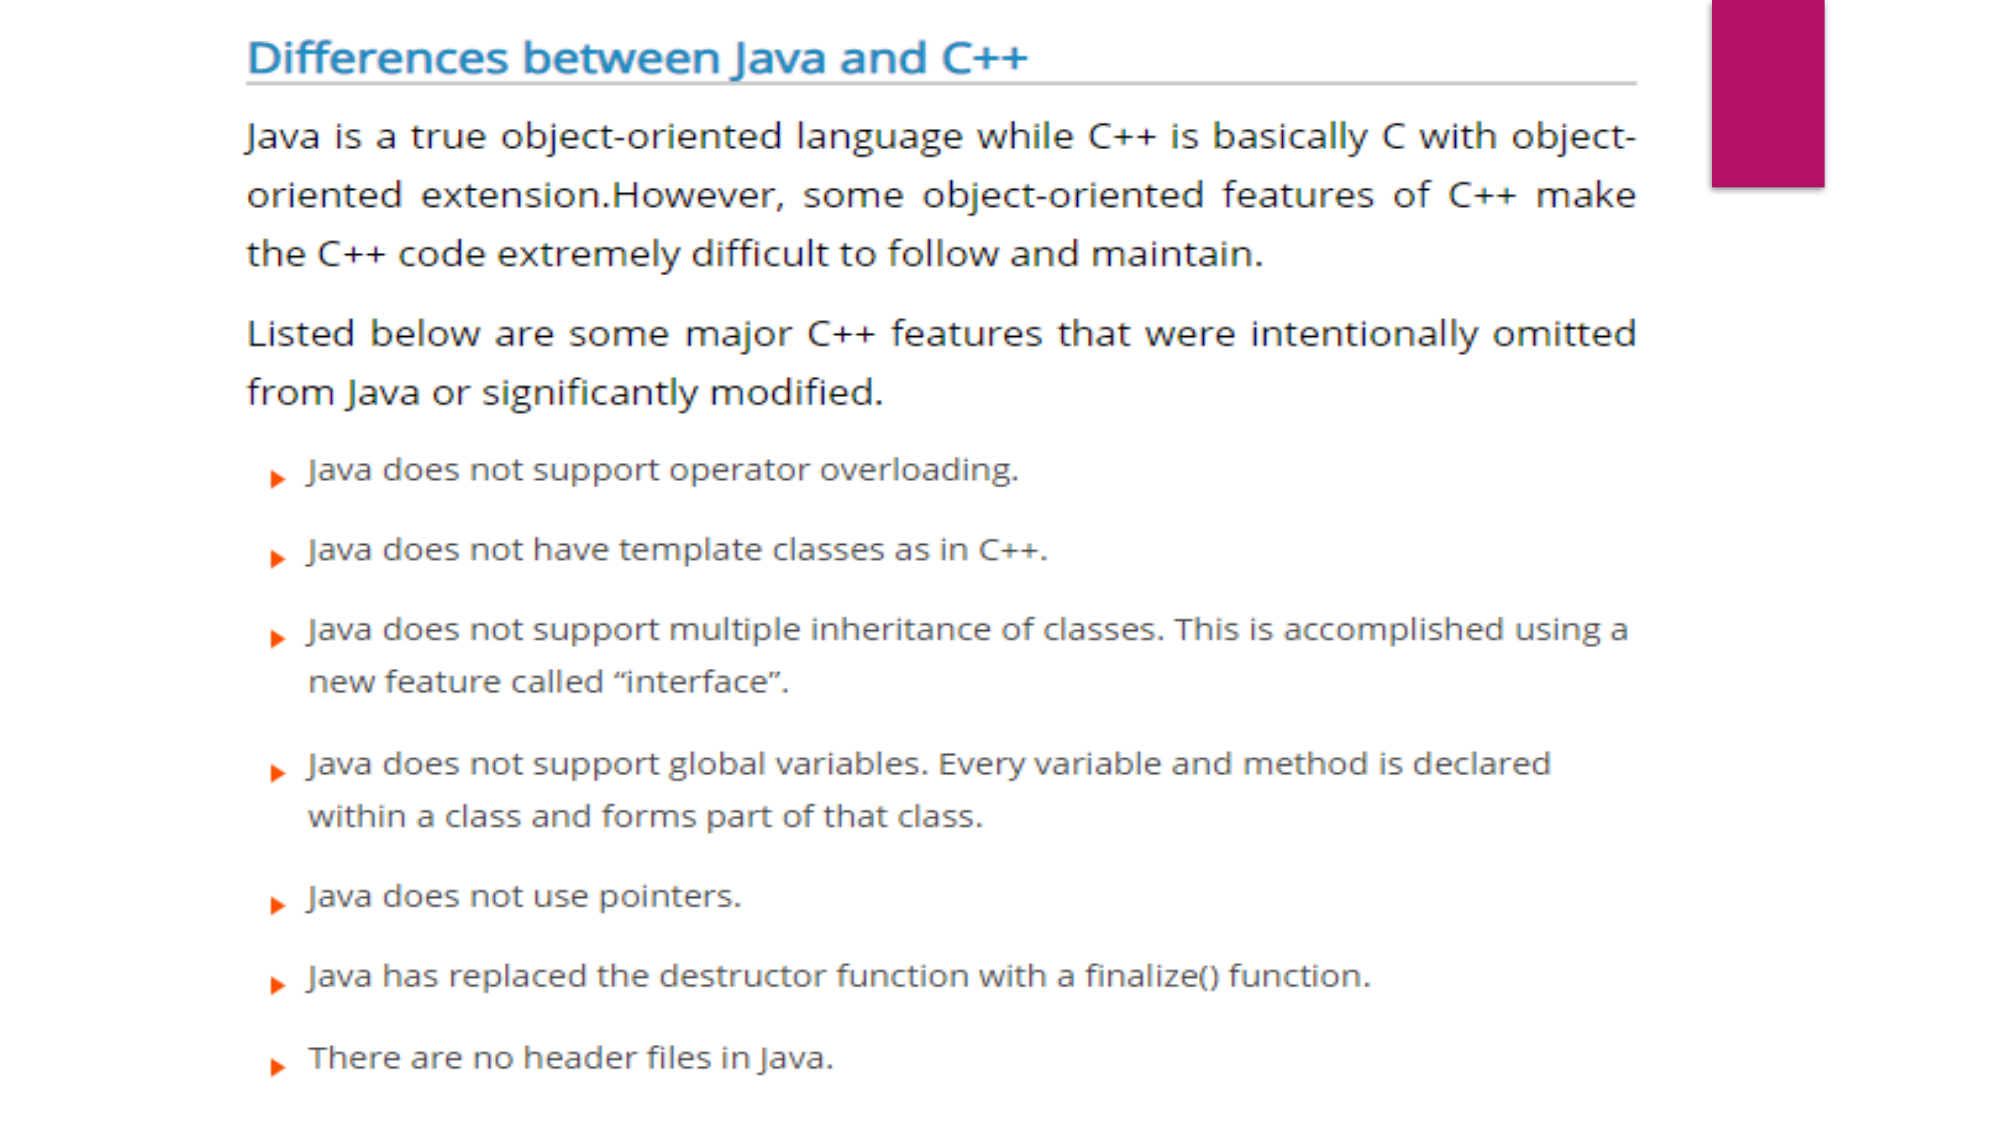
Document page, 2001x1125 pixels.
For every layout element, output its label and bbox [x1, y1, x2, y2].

picture [241, 23, 1655, 1086]
